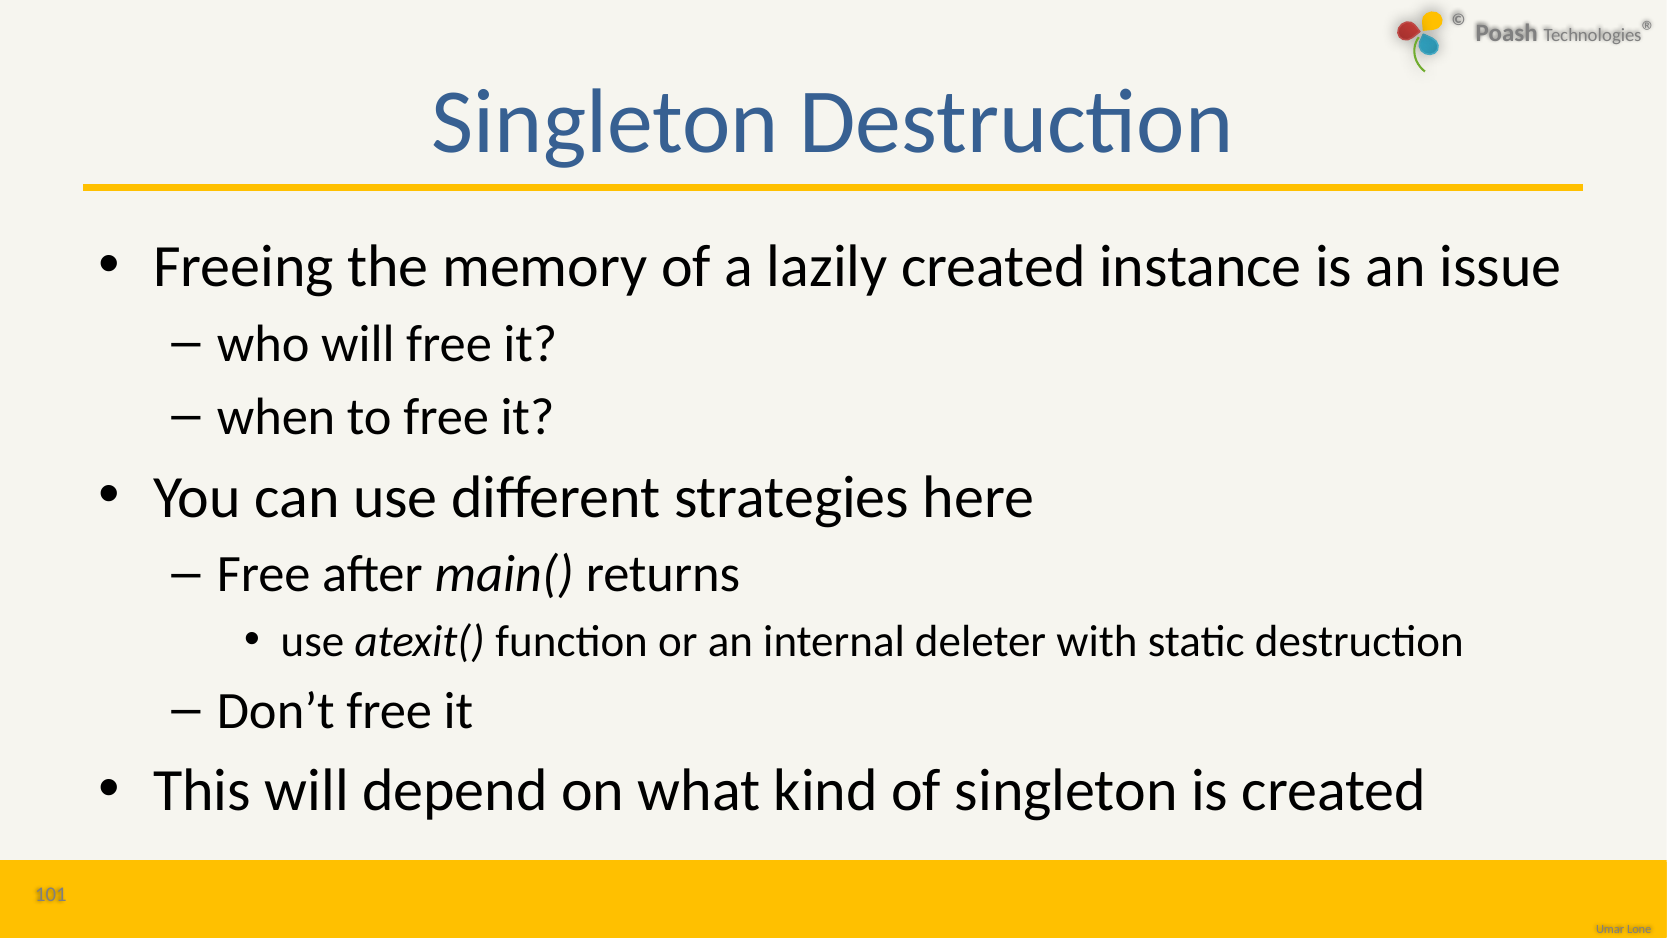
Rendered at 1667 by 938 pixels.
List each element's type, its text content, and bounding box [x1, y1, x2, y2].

list Freeing the memory of a lazily created instance is an issue who will free it? when to free it? You can use different strategies here Free after main() returns use atexit() function or an internal deleter with static destruction Don’t free it This will depend on what kind of singleton is created [83, 218, 1584, 838]
slide_number 101 [4, 868, 98, 919]
title Singleton Destruction [83, 37, 1584, 194]
